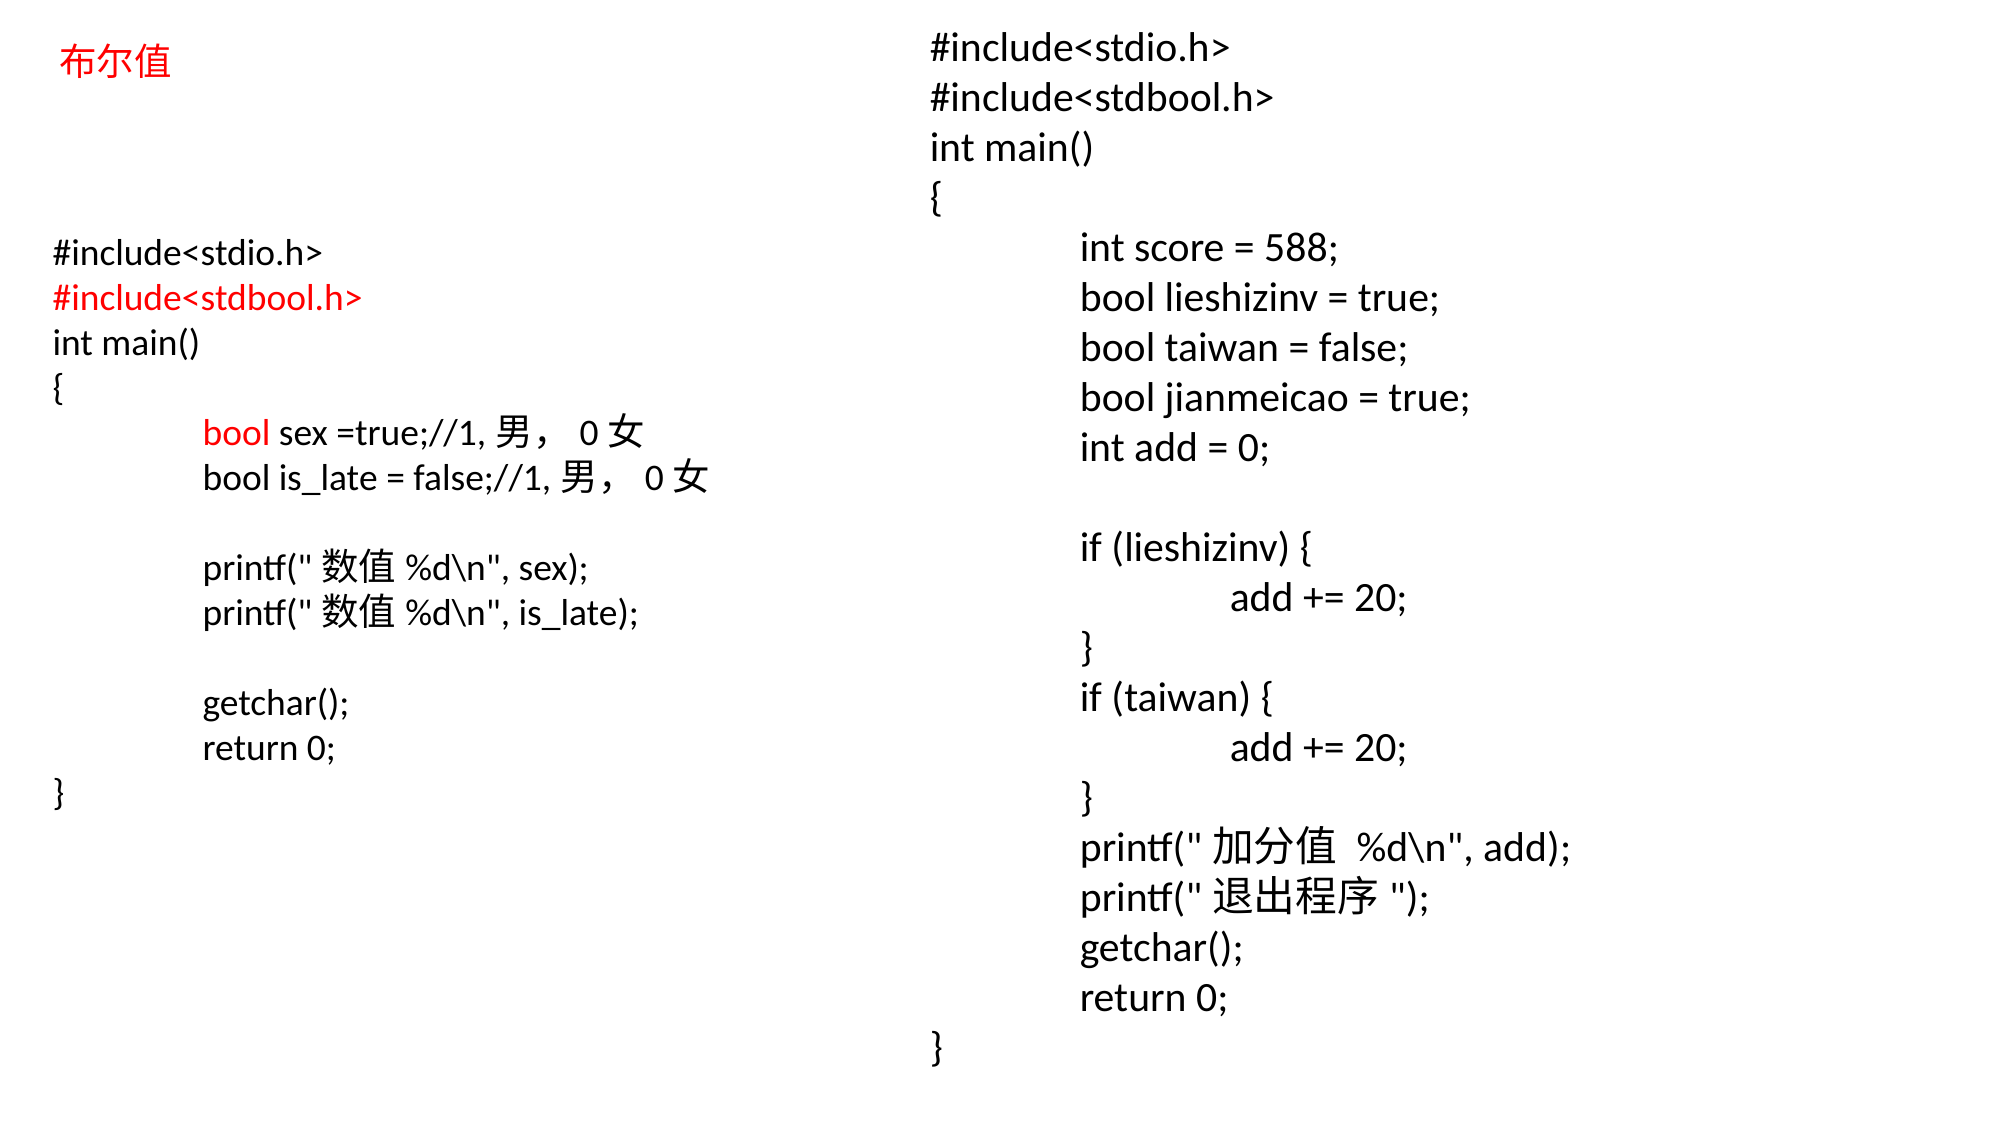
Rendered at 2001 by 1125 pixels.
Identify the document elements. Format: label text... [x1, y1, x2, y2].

text_box 布尔值 [44, 30, 462, 90]
text_box #include<stdio.h> #include<stdbool.h> int main() { int score = 588; bool lieshizinv = true; bool taiwan = false; bool jianmeicao = true; int add = 0; if (lieshizinv) { add += 20; } if (taiwan) { add += 20; } printf("加分值 %d\n", add); printf("退出程序"); getchar(); return 0; } [914, 11, 1768, 1078]
text_box #include<stdio.h> #include<stdbool.h> int main() { bool sex =true;//1,男，0女 bool is_late = false;//1,男，0女 printf("数值%d\n", sex); printf("数值%d\n", is_late); getchar(); return 0; } [38, 220, 869, 821]
